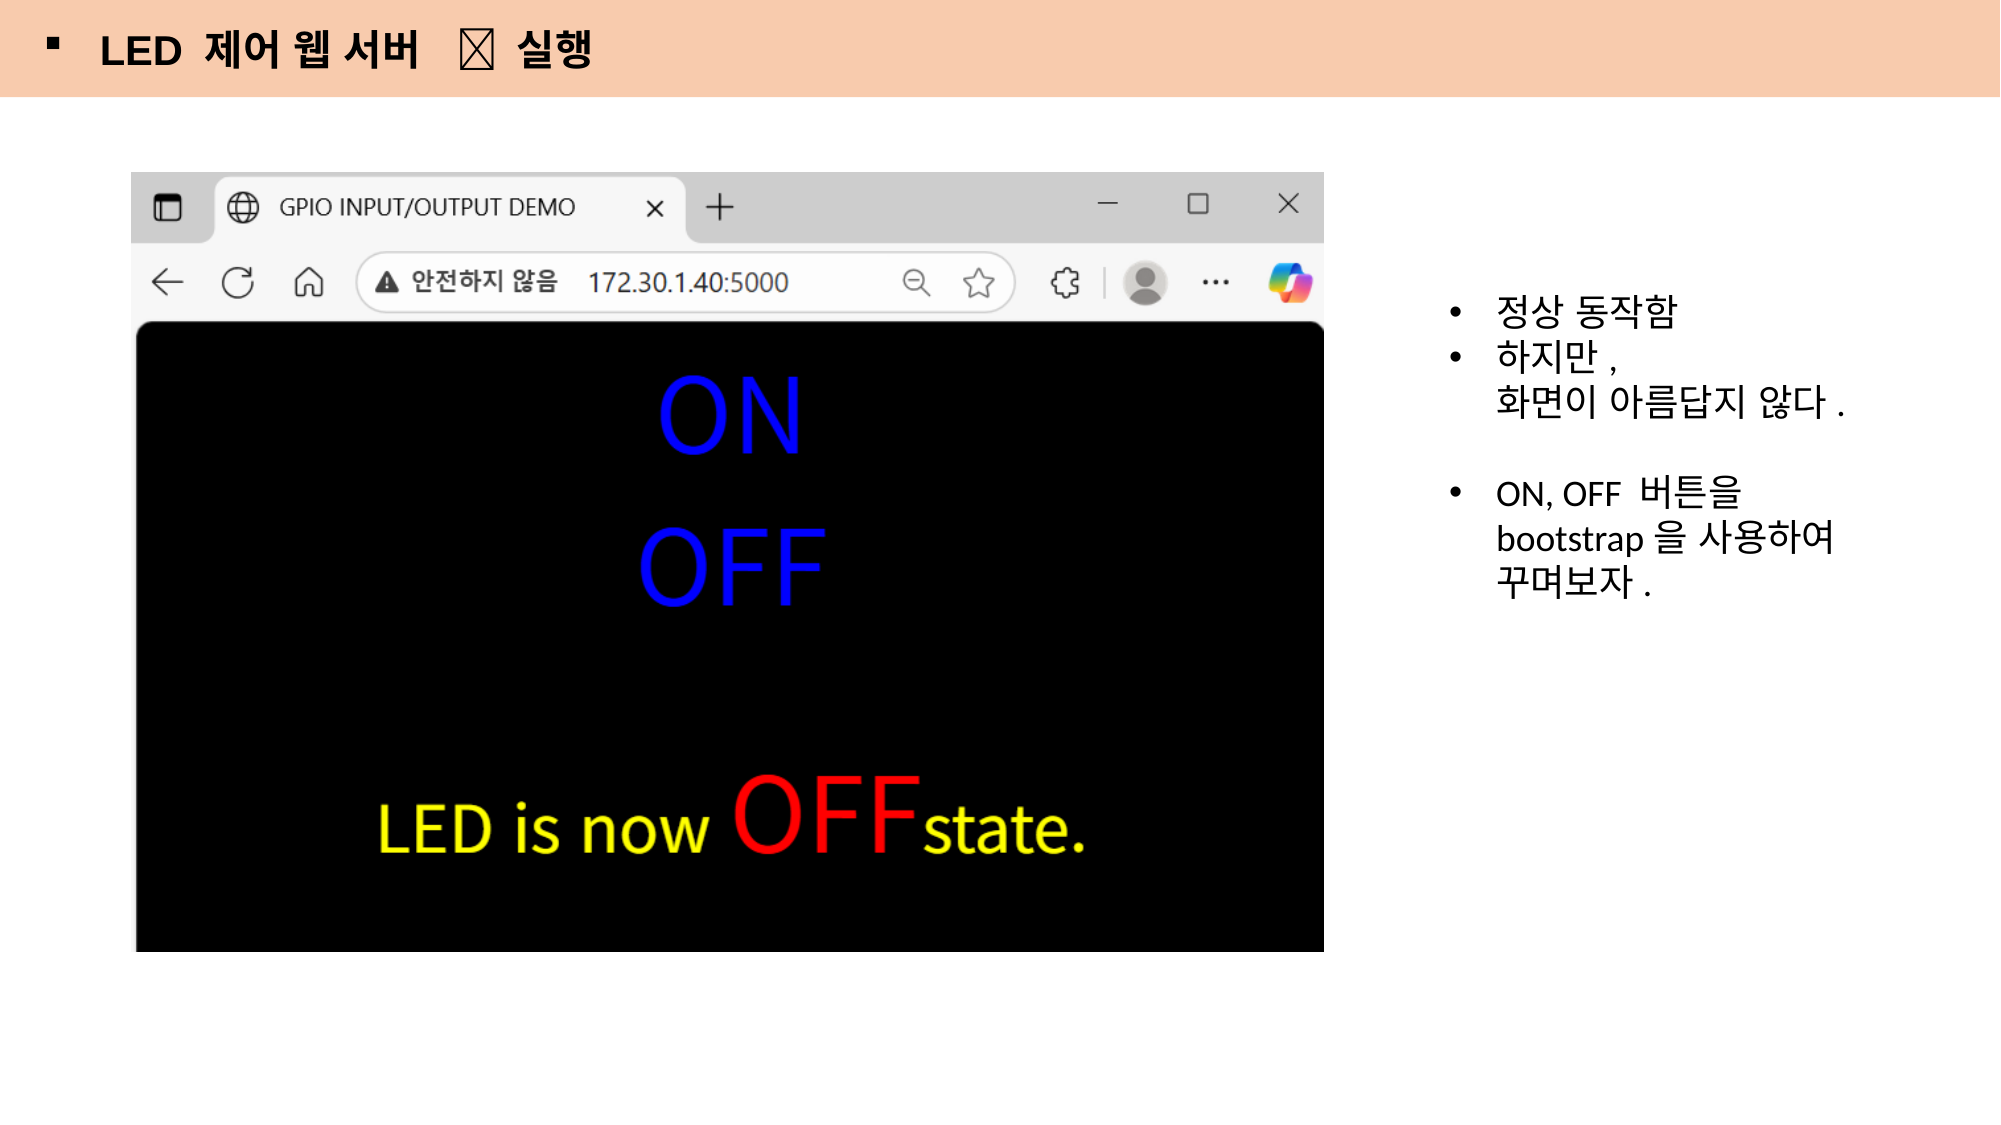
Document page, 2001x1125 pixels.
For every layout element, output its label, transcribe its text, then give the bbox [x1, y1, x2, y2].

picture [131, 172, 1324, 953]
text_box 정상 동작함 하지만, 화면이 아름답지 않다. ON, OFF 버튼을 bootstrap을 사용하여 꾸며보자. [1434, 281, 1958, 612]
text_box LED 제어 웹 서버  실행 [0, 0, 2000, 98]
